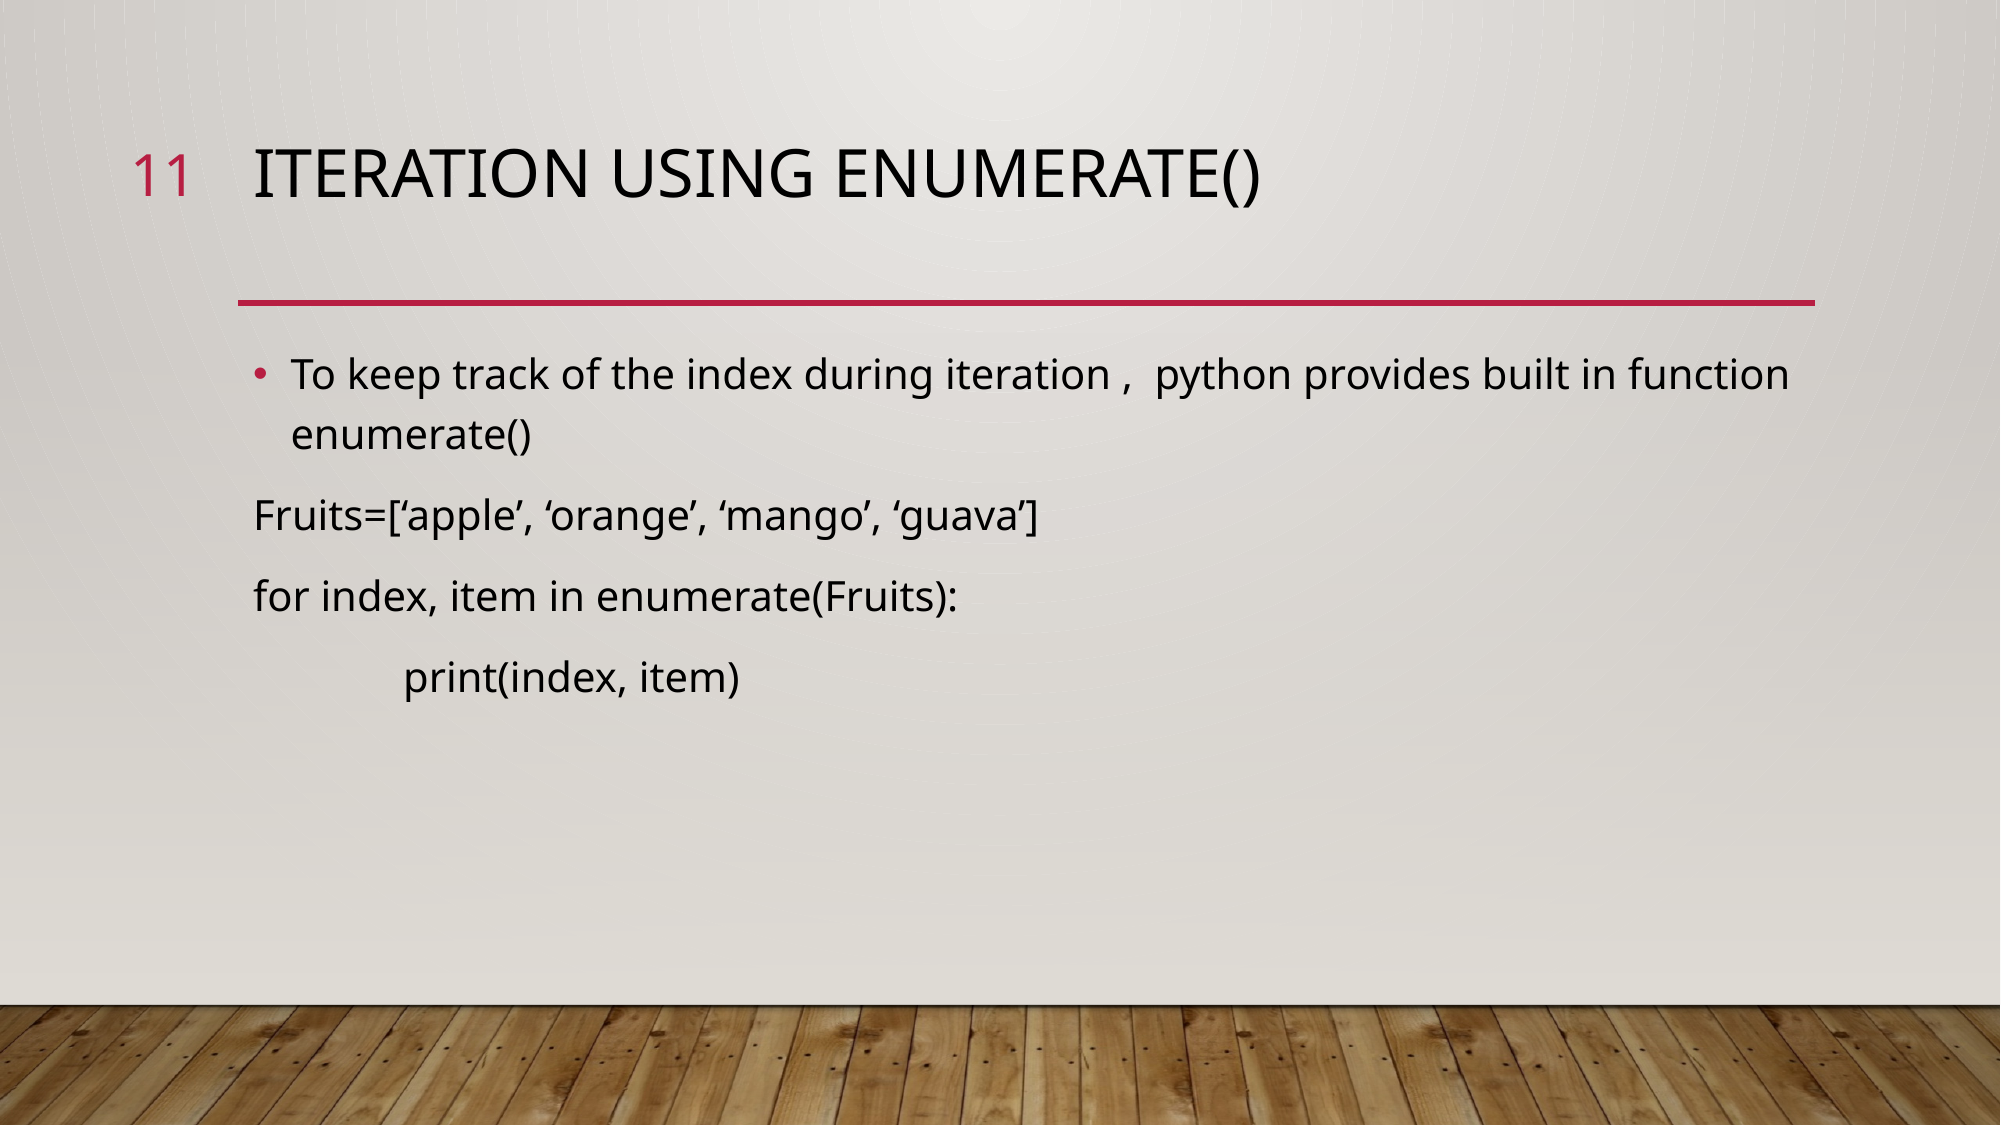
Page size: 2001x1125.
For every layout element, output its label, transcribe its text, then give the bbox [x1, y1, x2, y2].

list To keep track of the index during iteration , python provides built in function enumerate() Fruits=[‘apple’, ‘orange’, ‘mango’, ‘guava’] for index, item in enumerate(Fruits): print(index, item) [238, 330, 1814, 897]
picture [0, 1005, 2000, 1125]
title Iteration using enumerate() [238, 131, 1814, 305]
slide_number 11 [78, 131, 212, 214]
